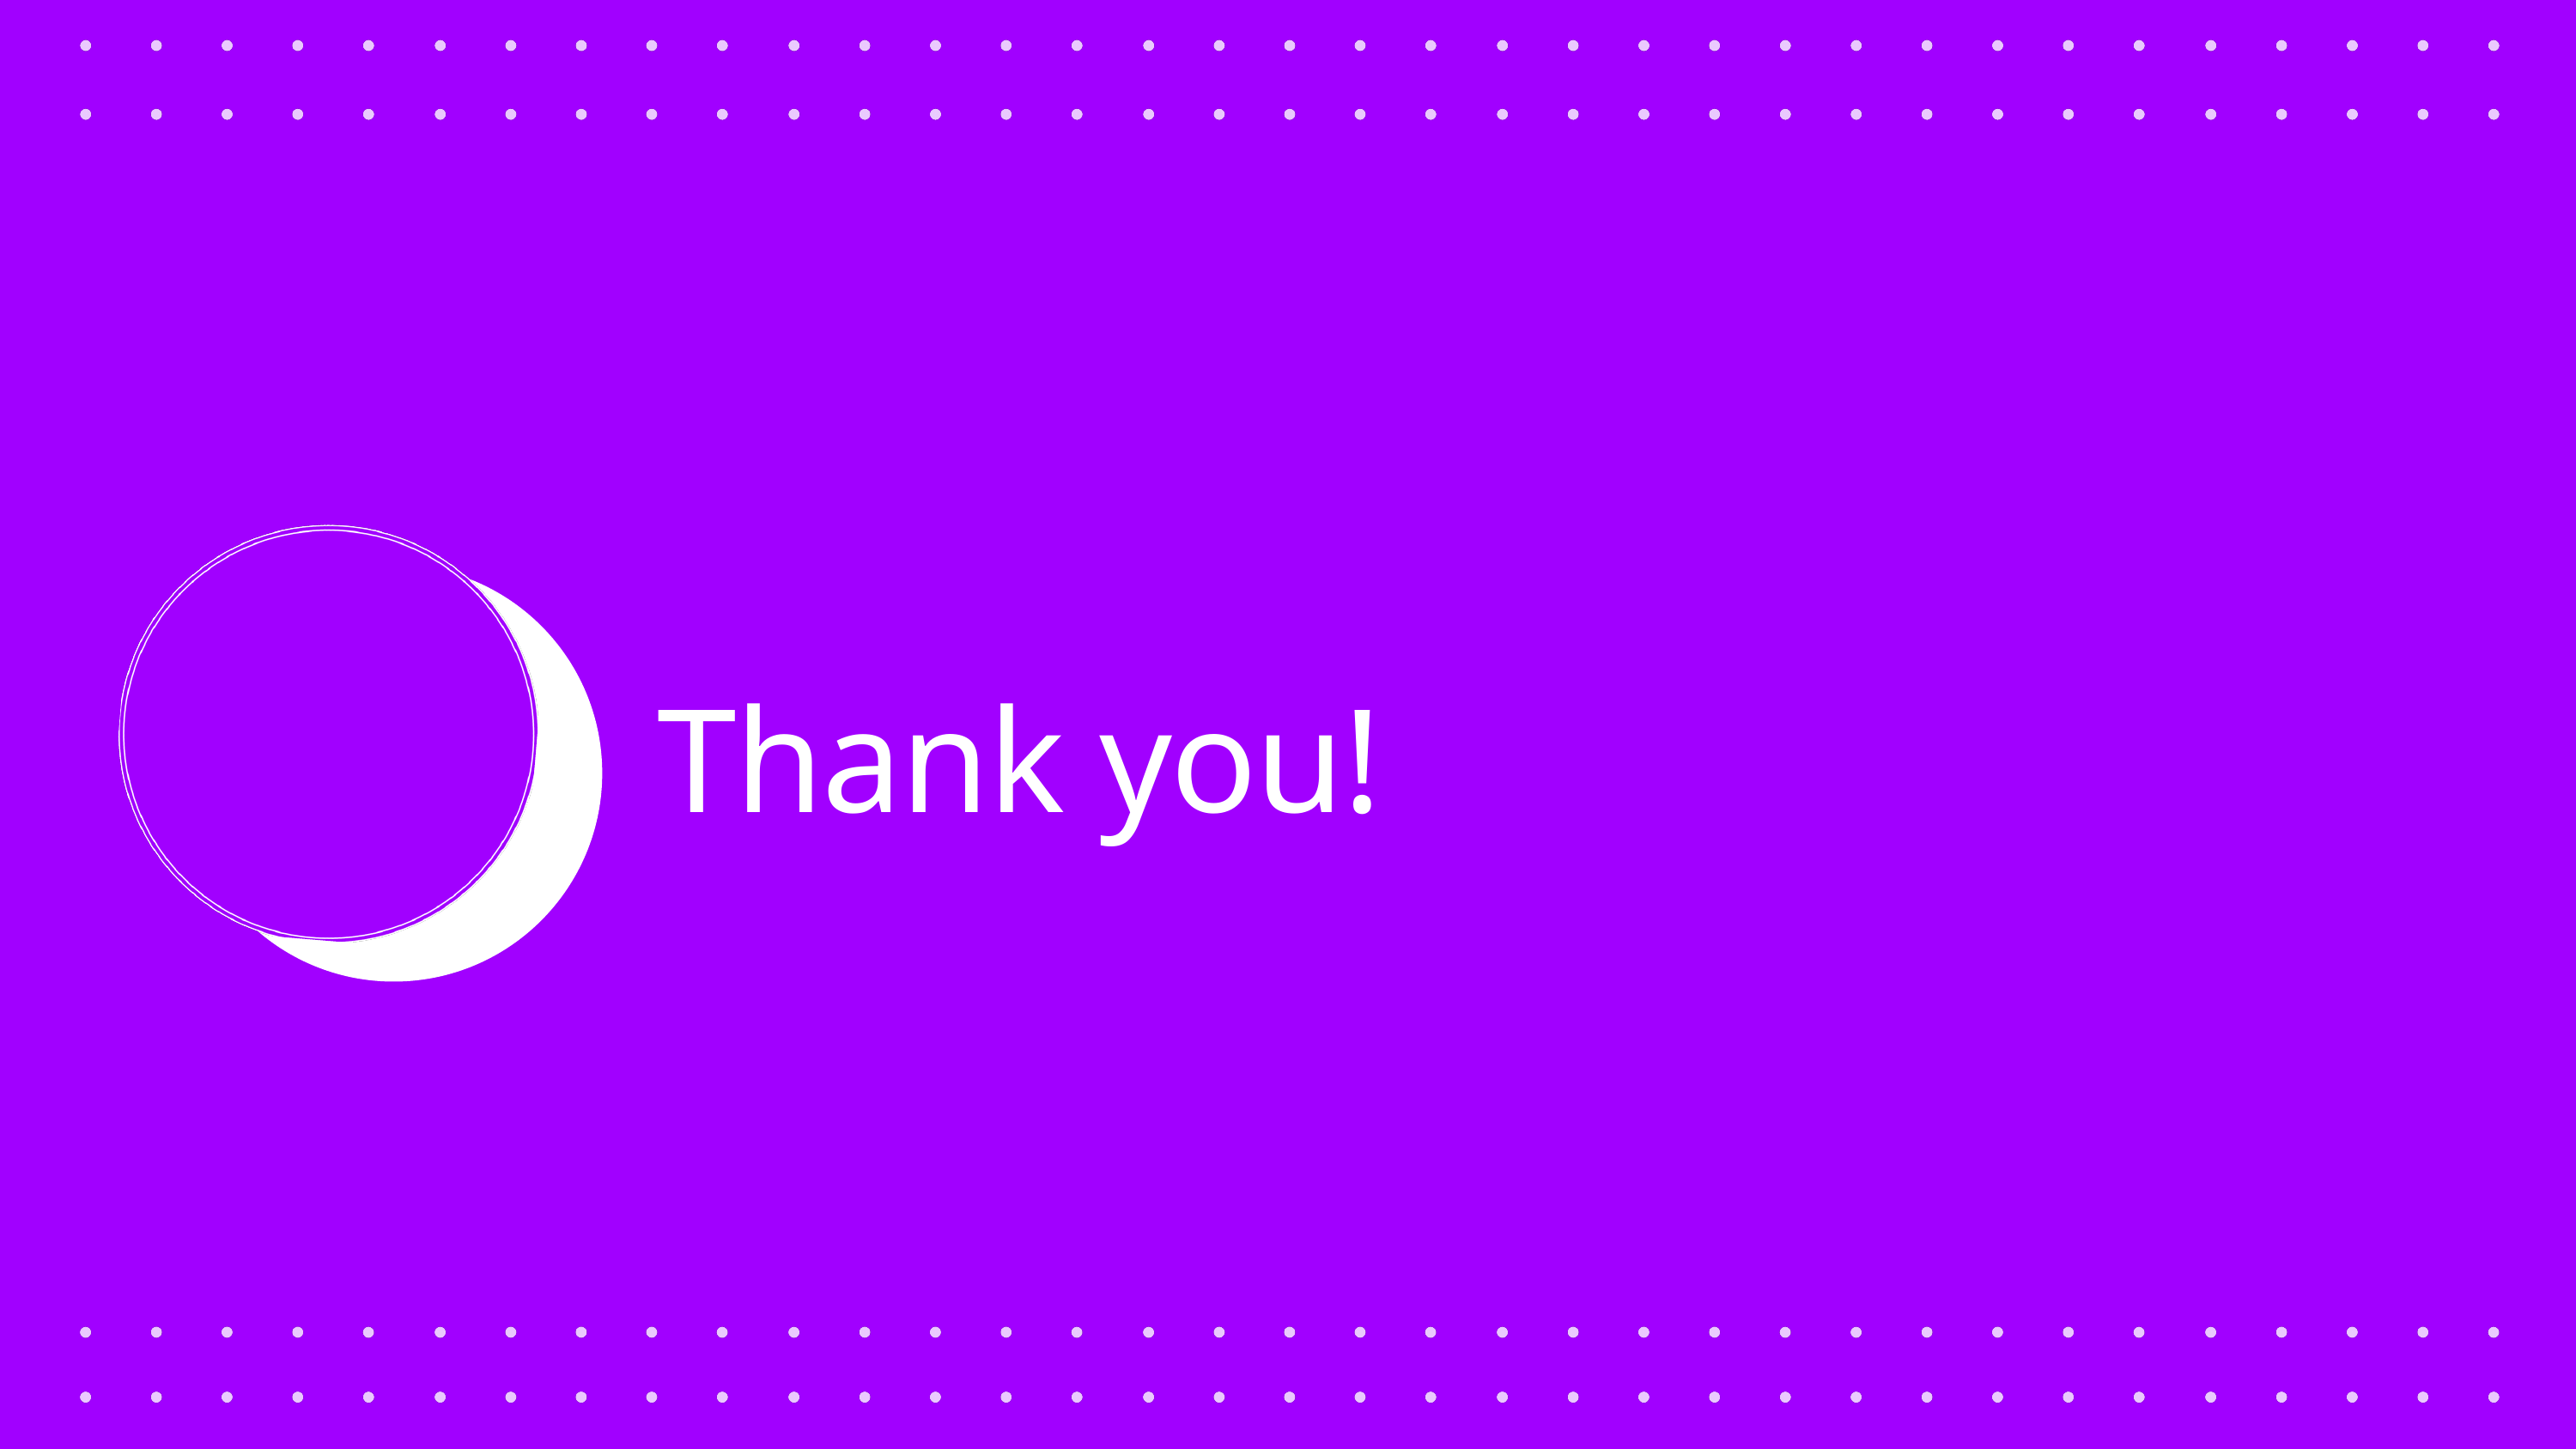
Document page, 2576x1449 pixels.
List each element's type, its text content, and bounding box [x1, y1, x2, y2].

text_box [72, 0, 2504, 124]
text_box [72, 1322, 2504, 1449]
text_box Thank you! [657, 669, 1465, 841]
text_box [102, 506, 603, 982]
